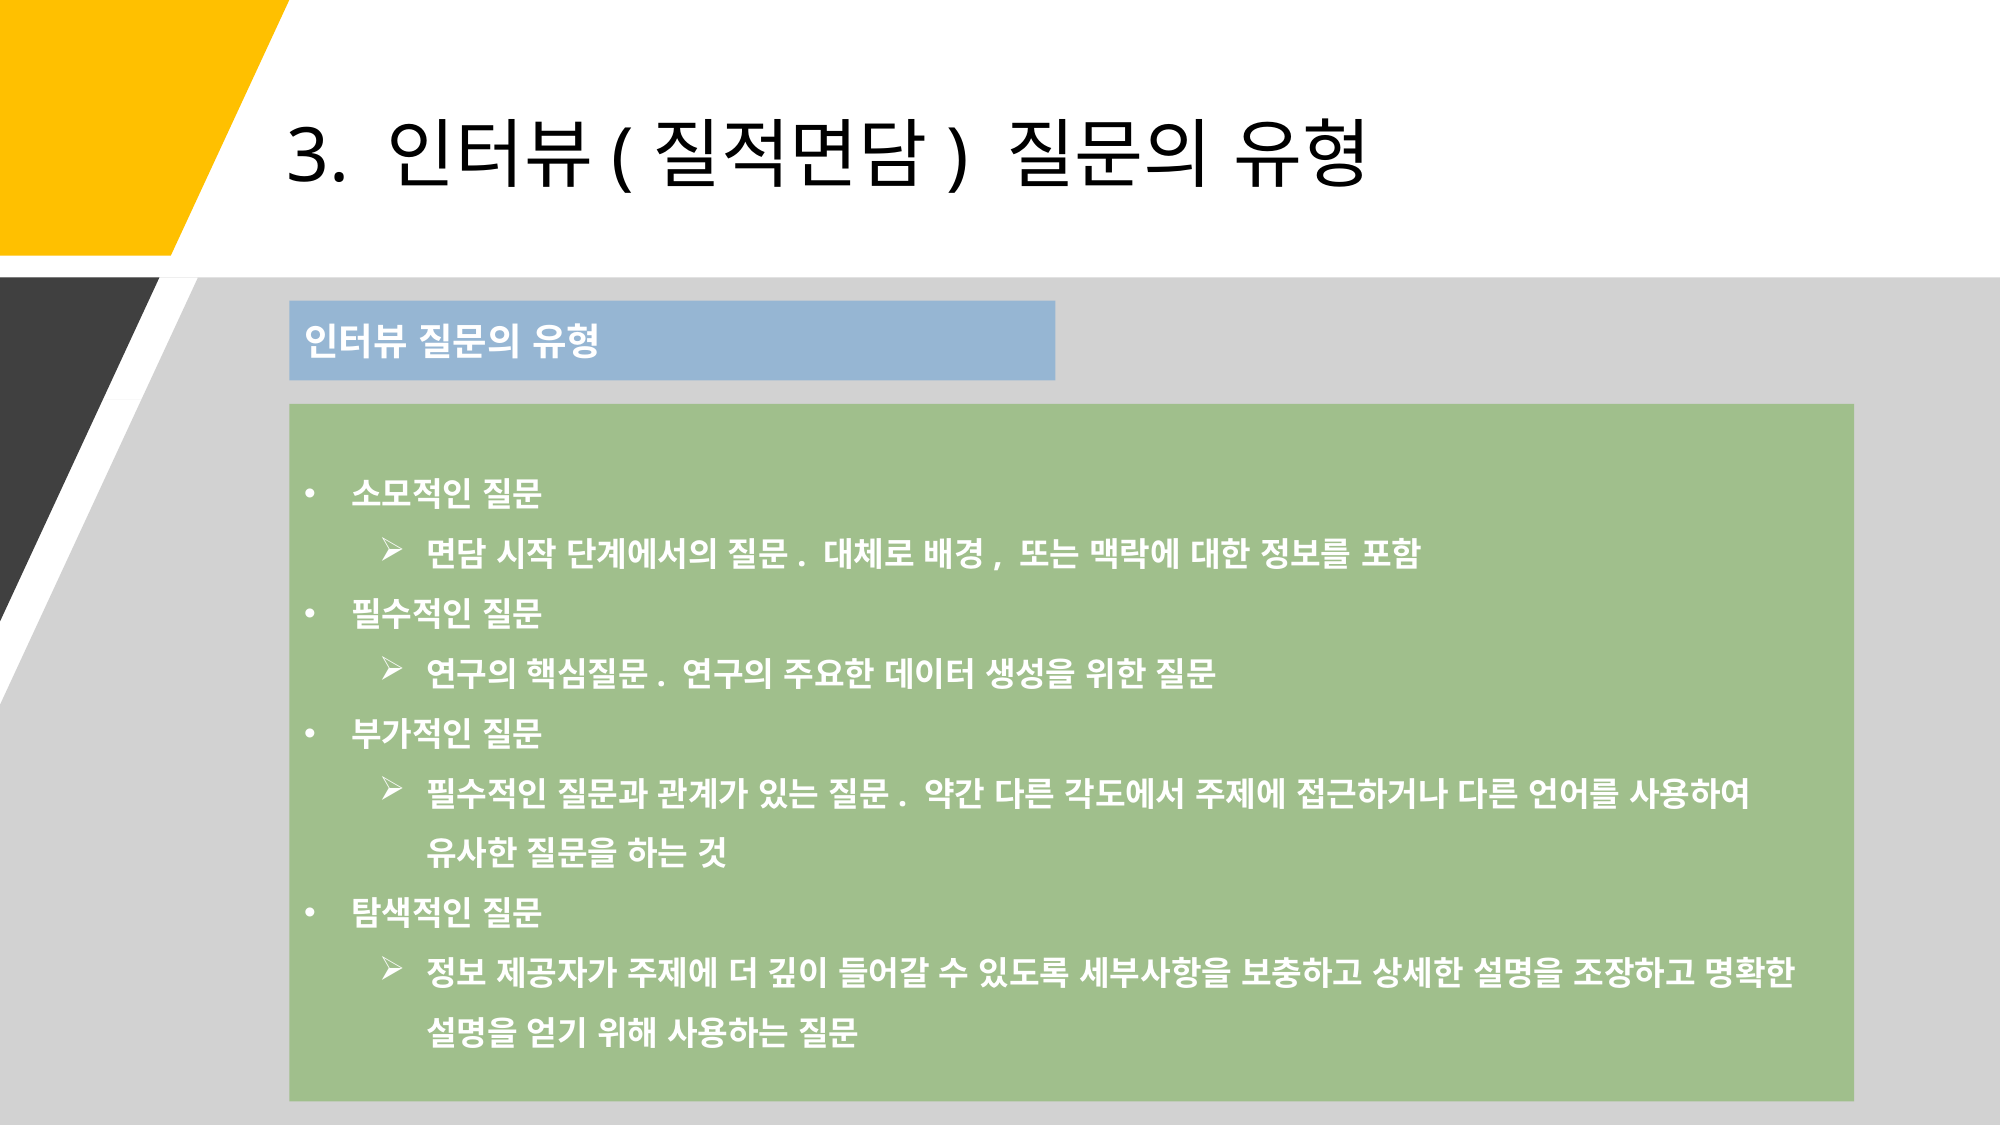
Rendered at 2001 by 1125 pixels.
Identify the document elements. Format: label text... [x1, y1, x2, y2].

text_box [0, 0, 291, 257]
text_box 인터뷰 질문의 유형 [289, 300, 1056, 381]
text_box [0, 276, 2000, 1125]
title 3. 인터뷰(질적면담) 질문의 유형 [271, 60, 1808, 255]
text_box [0, 276, 162, 622]
text_box 소모적인 질문 면담 시작 단계에서의 질문. 대체로 배경, 또는 맥락에 대한 정보를 포함 필수적인 질문 연구의 핵심질문. 연구의 주요한 데이터 생성을 위한 질문 부가적인 질문 필수적인 질문과 관계가 있는 질문. 약간 다른 각도에서 주제에 접근하거나 다른 언어를 사용하여 유사한 질문을 하는 것 탐색적인 질문 정보 제공자가 주제에 더 깊이 들어갈 수 있도록 세부사항을 보충하고 상세한 설명을 조장하고 명확한 설명을 얻기 위해 사용하는 질문 [289, 403, 1855, 1102]
